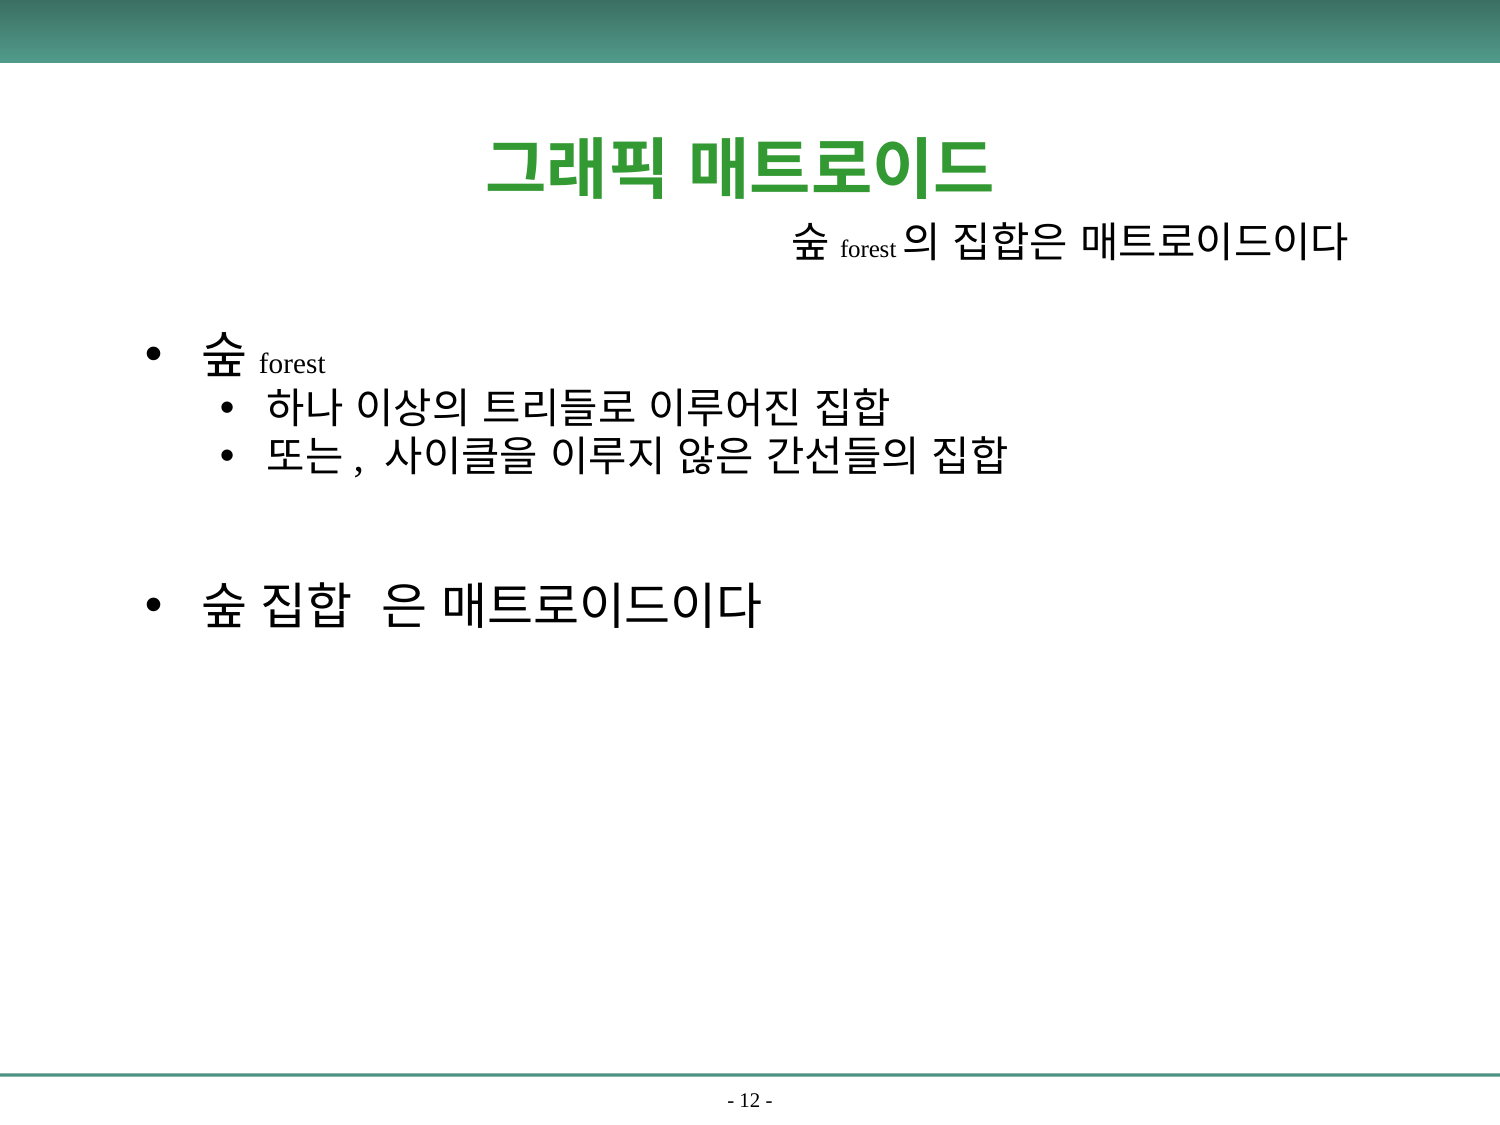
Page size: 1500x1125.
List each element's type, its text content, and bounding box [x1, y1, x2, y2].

text_box 숲forest 하나 이상의 트리들로 이루어진 집합 또는, 사이클을 이루지 않은 간선들의 집합 [129, 327, 1371, 512]
text_box 숲forest의 집합은 매트로이드이다 [776, 218, 1365, 274]
title 그래픽 매트로이드 [112, 72, 1388, 261]
